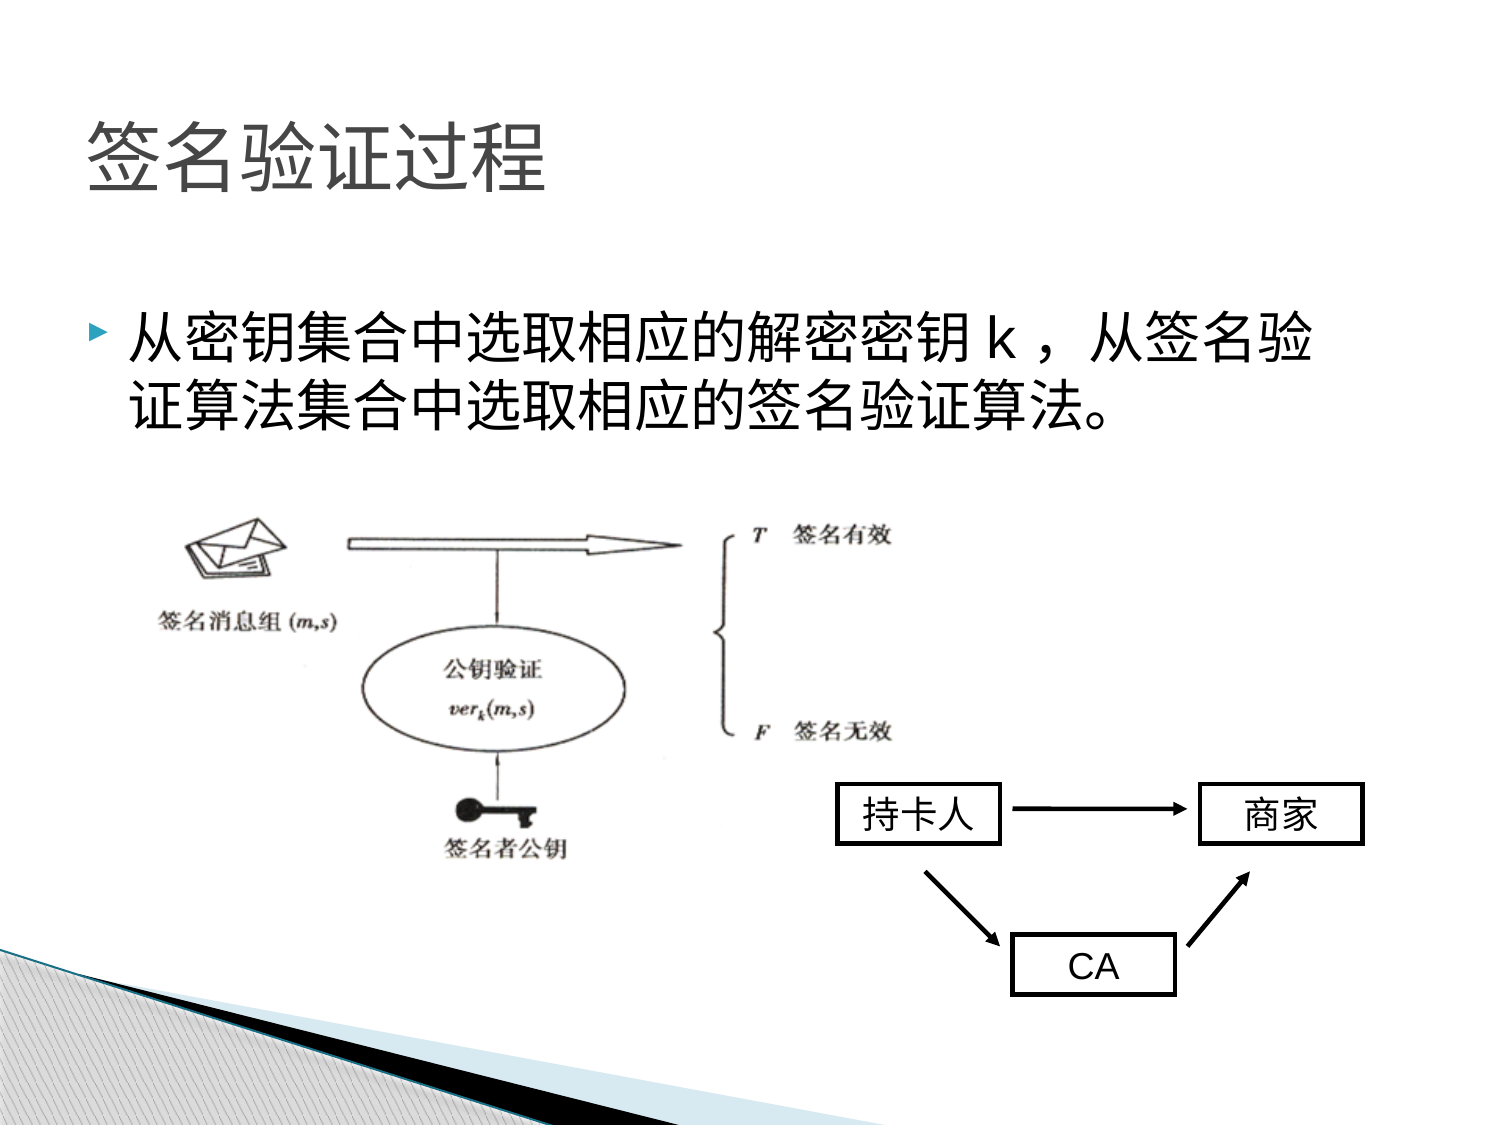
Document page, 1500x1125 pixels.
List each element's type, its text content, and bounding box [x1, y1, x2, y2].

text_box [837, 783, 1363, 996]
list 签名验证过程 从密钥集合中选取相应的解密密钥k，从签名验证算法集合中选取相应的签名验证算法。 [53, 101, 1376, 504]
picture [147, 503, 904, 864]
